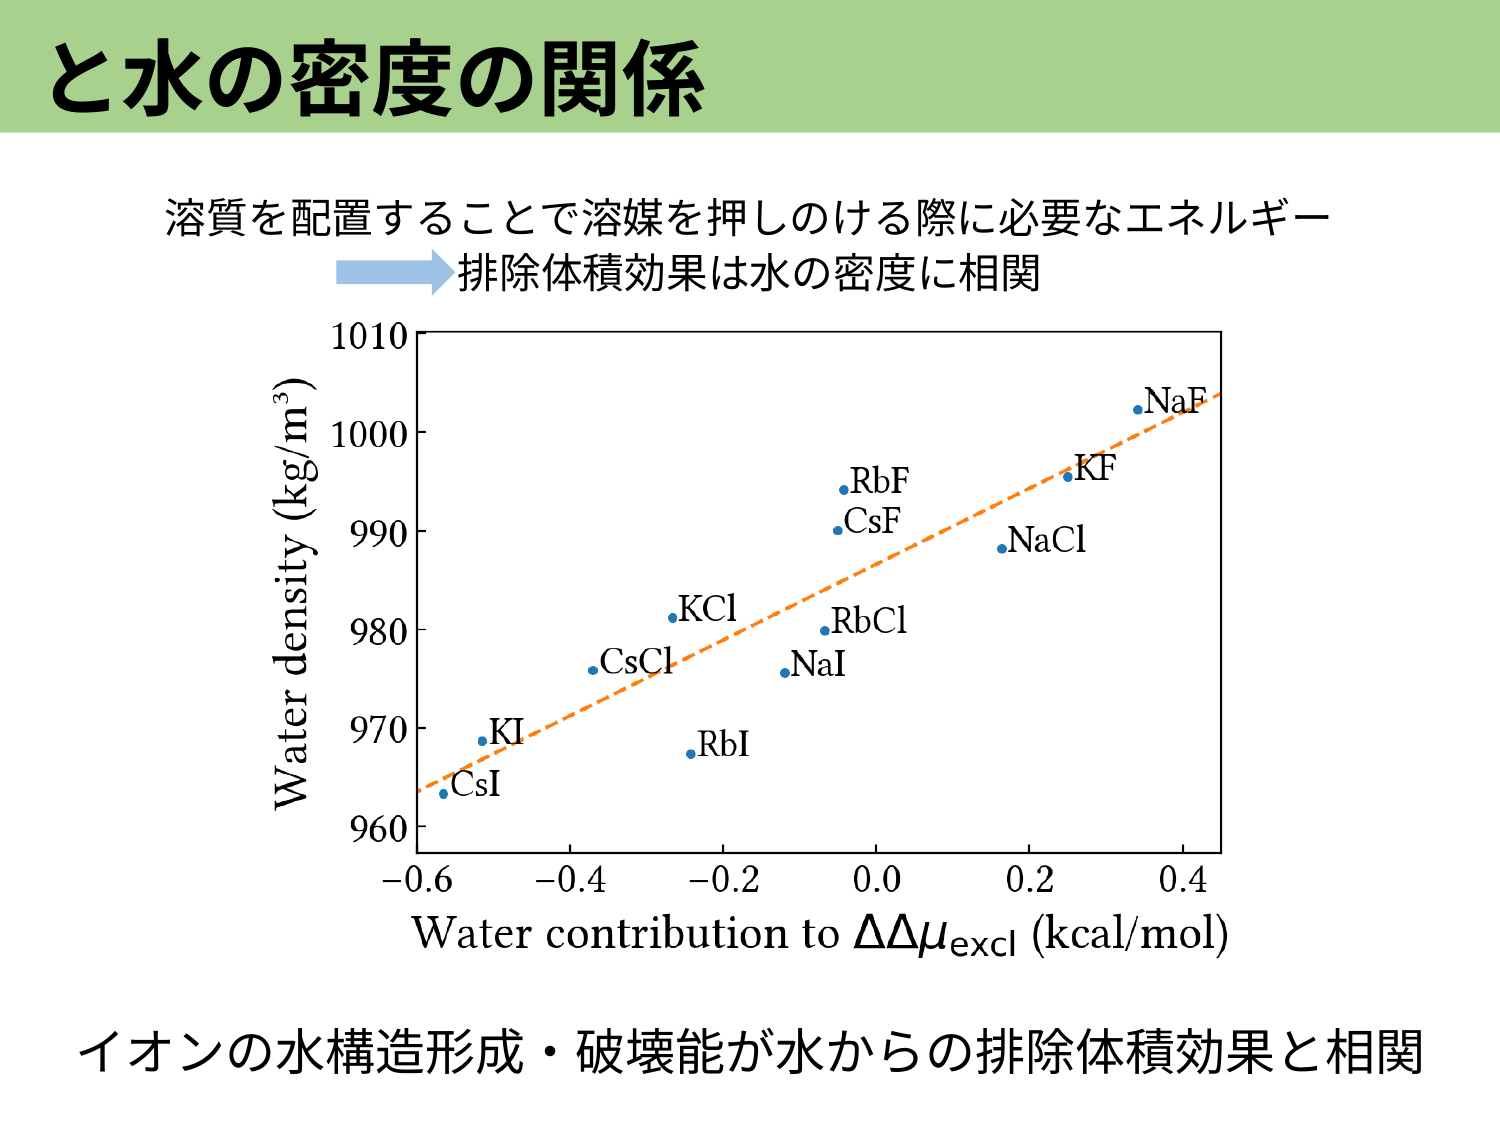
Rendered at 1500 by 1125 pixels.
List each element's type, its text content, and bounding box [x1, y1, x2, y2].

text_box [0, 0, 1500, 133]
text_box 溶質を配置することで溶媒を押しのける際に必要なエネルギー [149, 184, 1351, 250]
text_box イオンの水構造形成・破壊能が水からの排除体積効果と相関 [19, 1012, 1481, 1088]
text_box [335, 246, 457, 299]
picture [255, 301, 1245, 977]
text_box 排除体積効果は水の密度に相関 [457, 250, 1043, 298]
